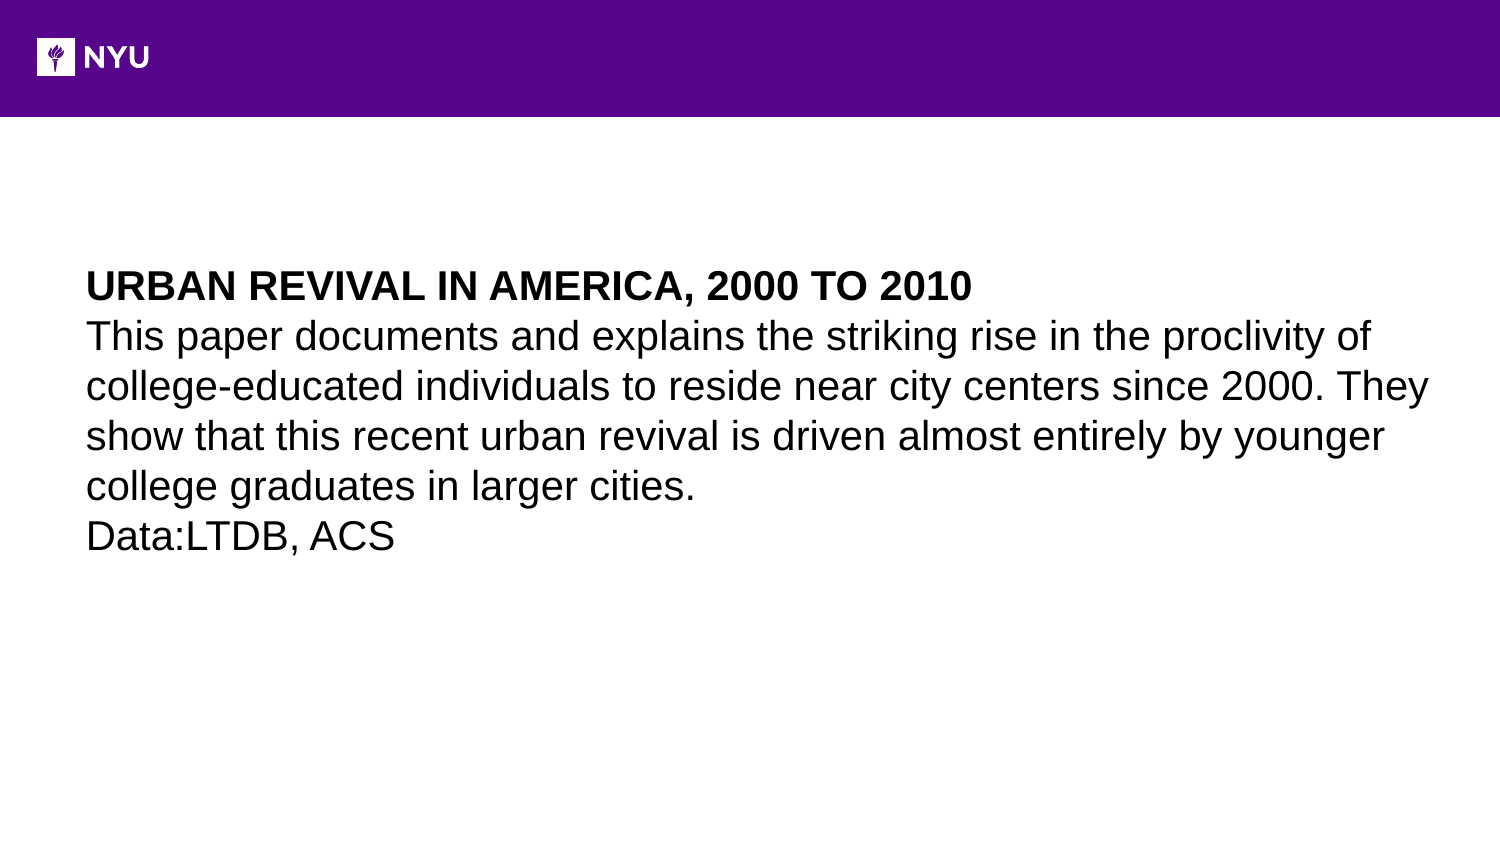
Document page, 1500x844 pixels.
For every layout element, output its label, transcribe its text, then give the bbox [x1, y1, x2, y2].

list URBAN REVIVAL IN AMERICA, 2000 TO 2010 This paper documents and explains the striking rise in the proclivity of college-educated individuals to reside near city centers since 2000. They show that this recent urban revival is driven almost entirely by younger college graduates in larger cities. Data:LTDB, ACS [85, 258, 1450, 773]
picture [37, 38, 149, 76]
